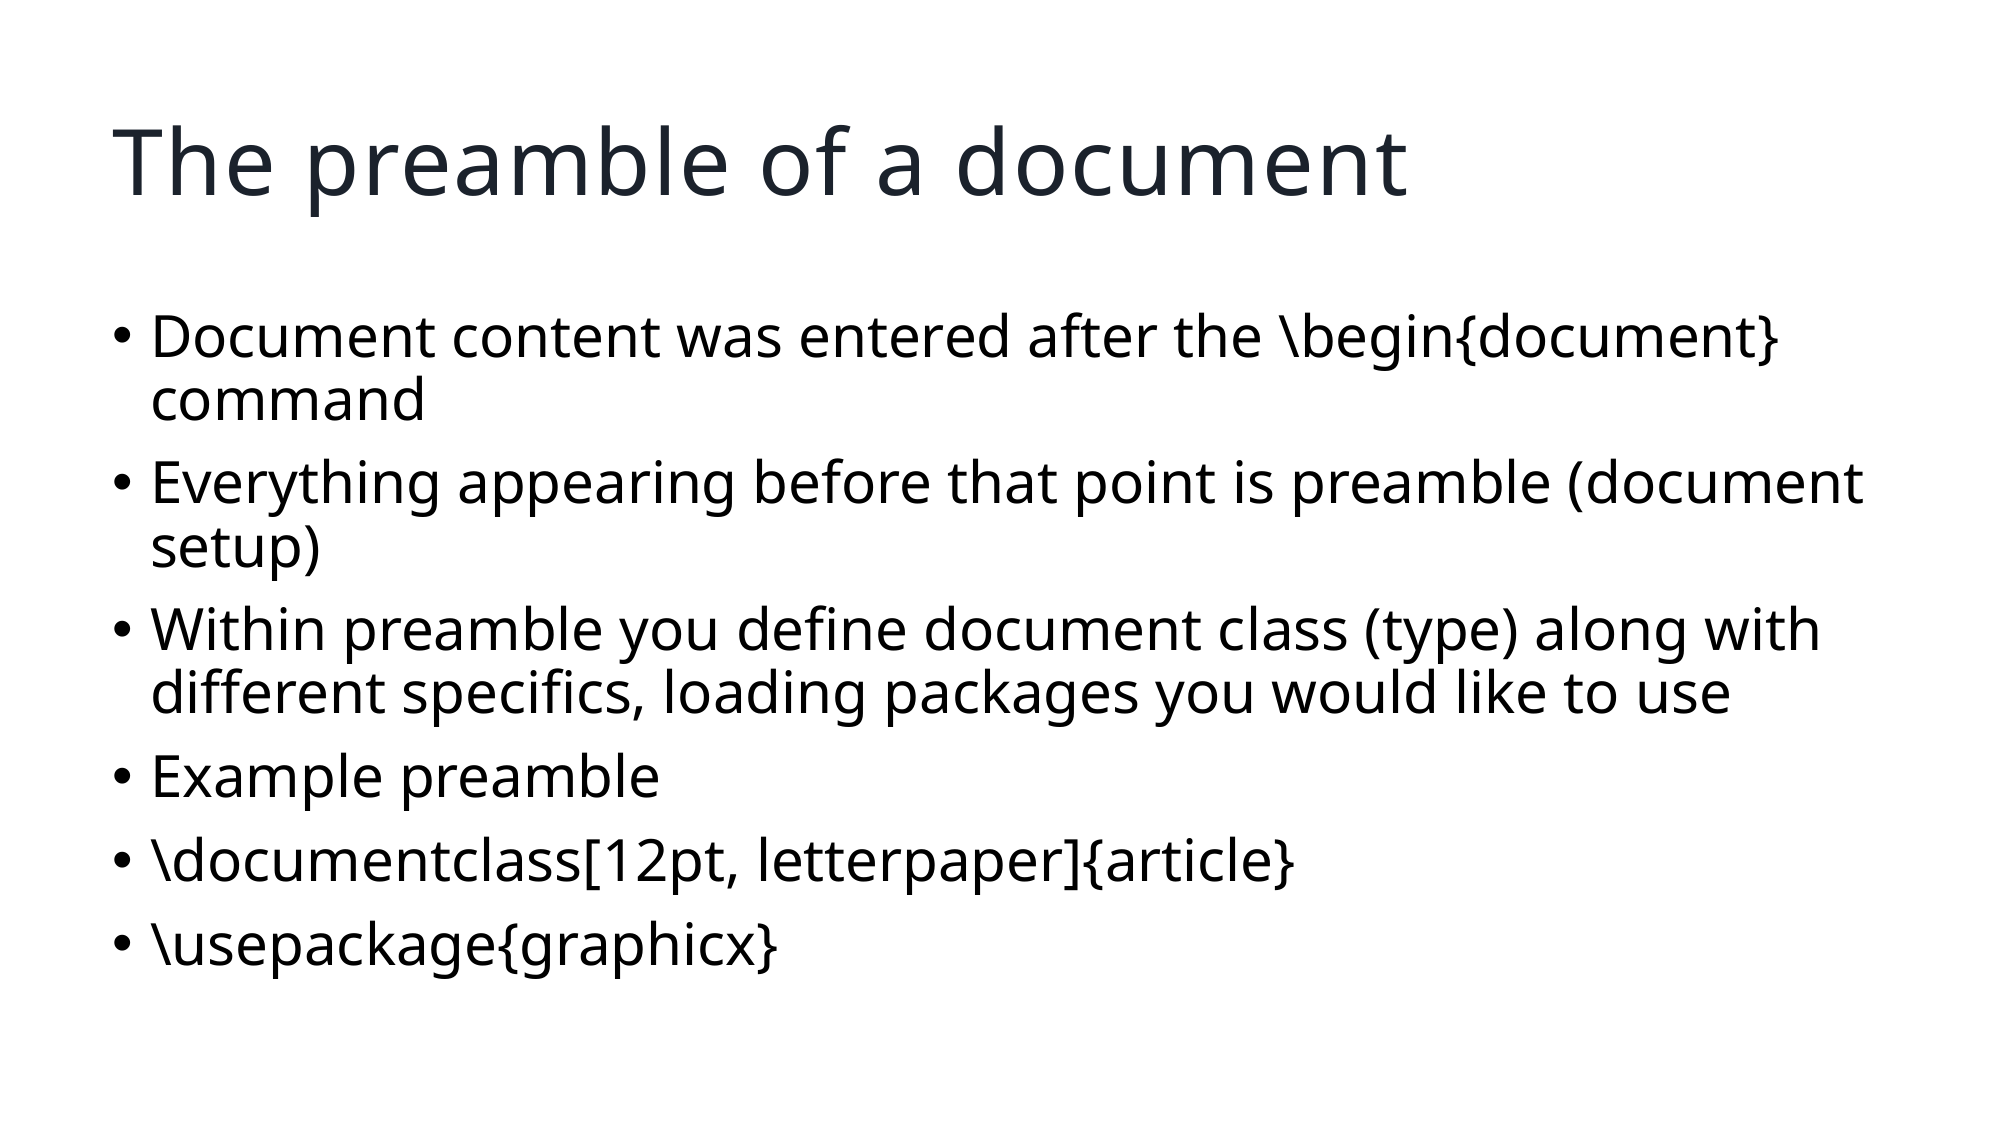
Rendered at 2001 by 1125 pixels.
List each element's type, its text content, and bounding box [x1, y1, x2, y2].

list Document content was entered after the \begin{document} command Everything appearing before that point is preamble (document setup) Within preamble you define document class (type) along with different specifics, loading packages you would like to use Example preamble \documentclass[12pt, letterpaper]{article} \usepackage{graphicx} [97, 299, 1928, 1014]
title The preamble of a document [97, 59, 1804, 278]
